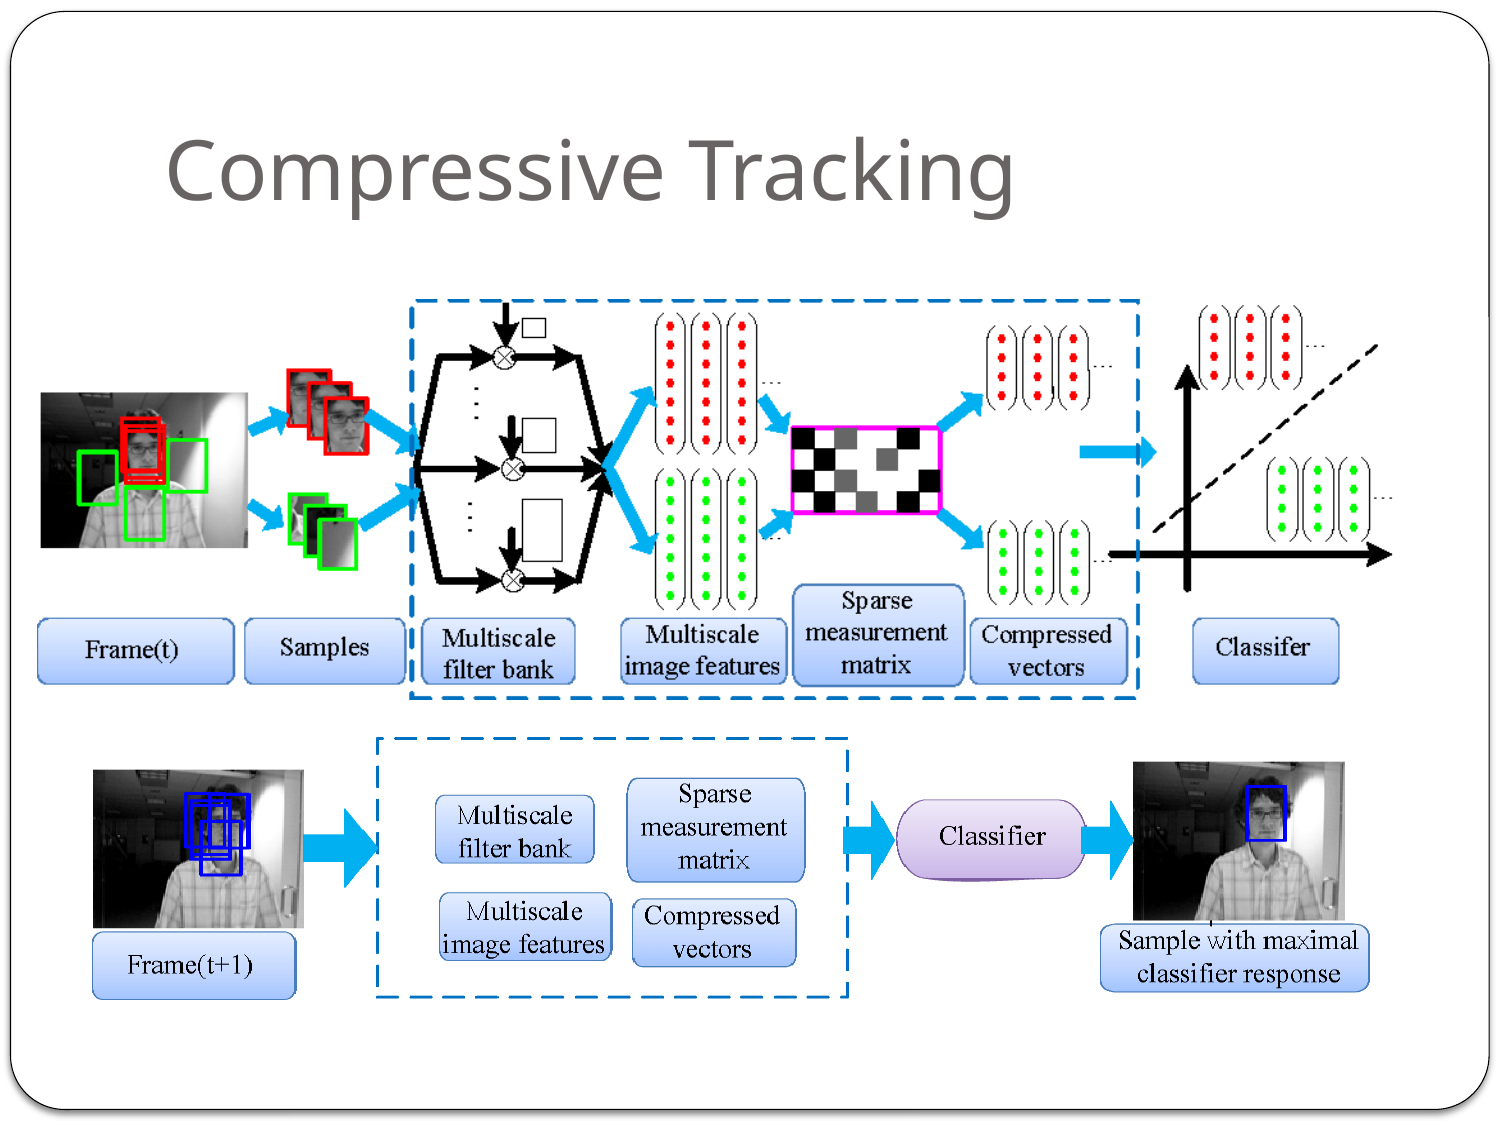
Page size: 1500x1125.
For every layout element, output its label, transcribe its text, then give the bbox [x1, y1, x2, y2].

title Compressive Tracking [150, 45, 1425, 233]
picture [37, 299, 1451, 701]
picture [92, 737, 1426, 1001]
